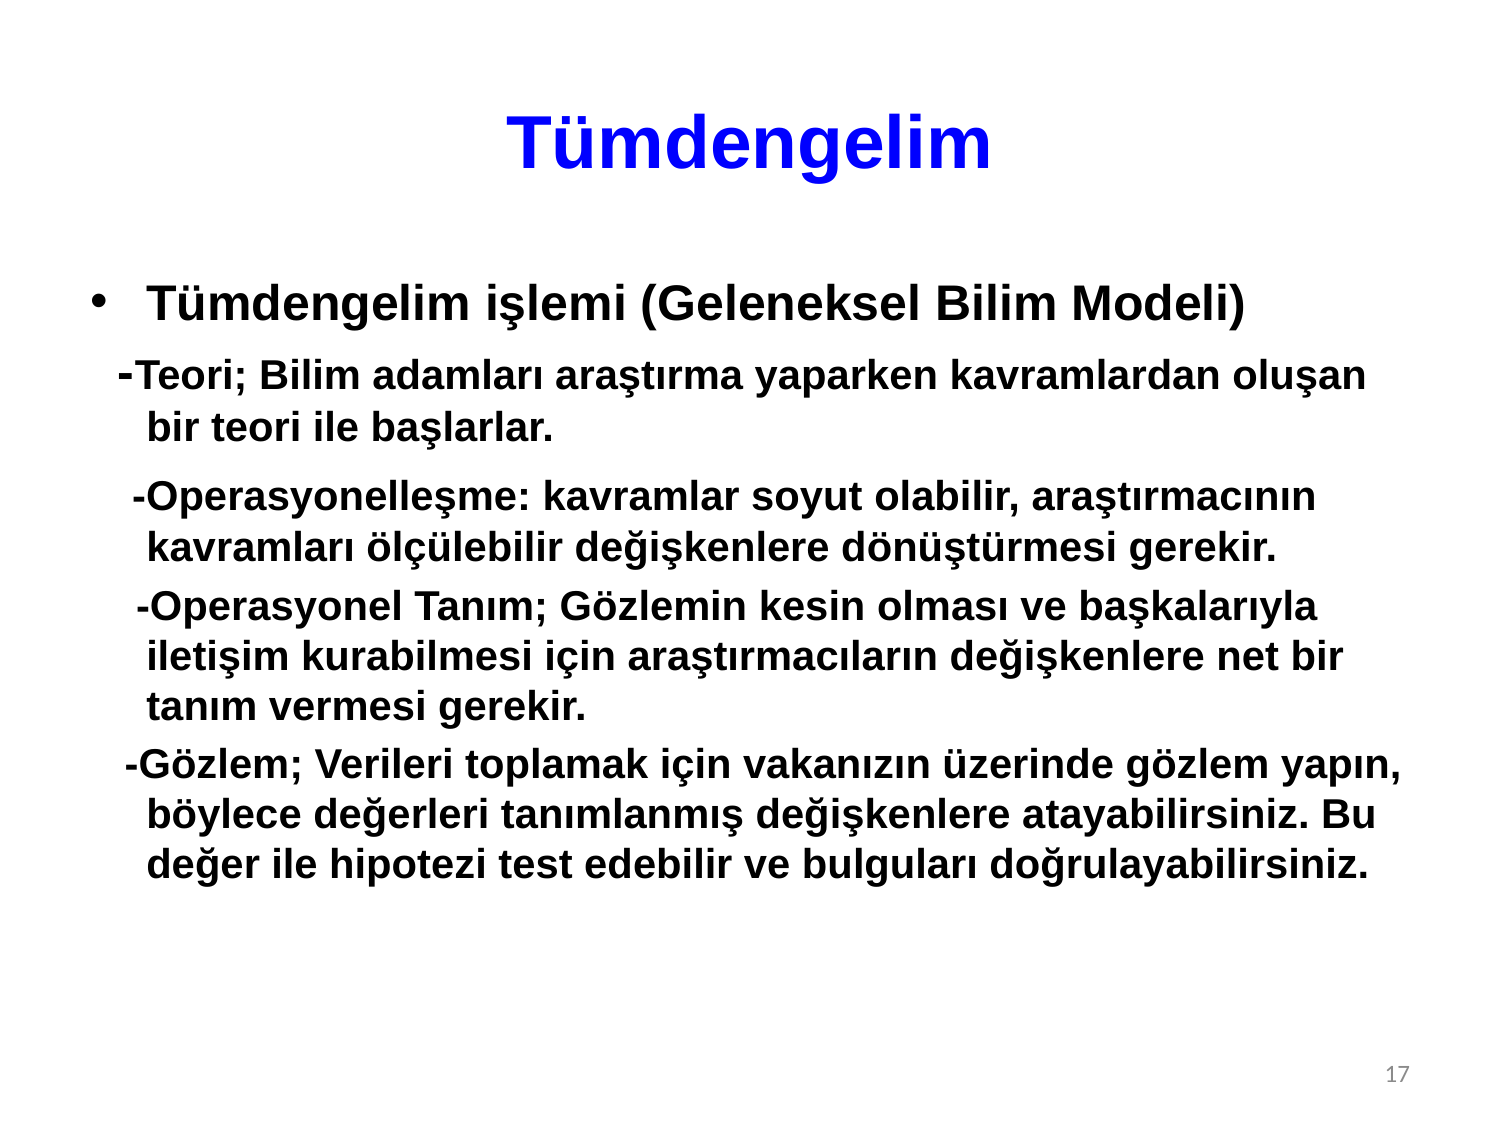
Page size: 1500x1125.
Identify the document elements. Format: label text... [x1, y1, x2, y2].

list Tümdengelim işlemi (Geleneksel Bilim Modeli) -Teori; Bilim adamları araştırma yaparken kavramlardan oluşan bir teori ile başlarlar. -Operasyonelleşme: kavramlar soyut olabilir, araştırmacının kavramları ölçülebilir değişkenlere dönüştürmesi gerekir. -Operasyonel Tanım; Gözlemin kesin olması ve başkalarıyla iletişim kurabilmesi için araştırmacıların değişkenlere net bir tanım vermesi gerekir. -Gözlem; Verileri toplamak için vakanızın üzerinde gözlem yapın, böylece değerleri tanımlanmış değişkenlere atayabilirsiniz. Bu değer ile hipotezi test edebilir ve bulguları doğrulayabilirsiniz. [75, 262, 1425, 1005]
title Tümdengelim [75, 45, 1425, 233]
slide_number 17 [1074, 1042, 1425, 1103]
